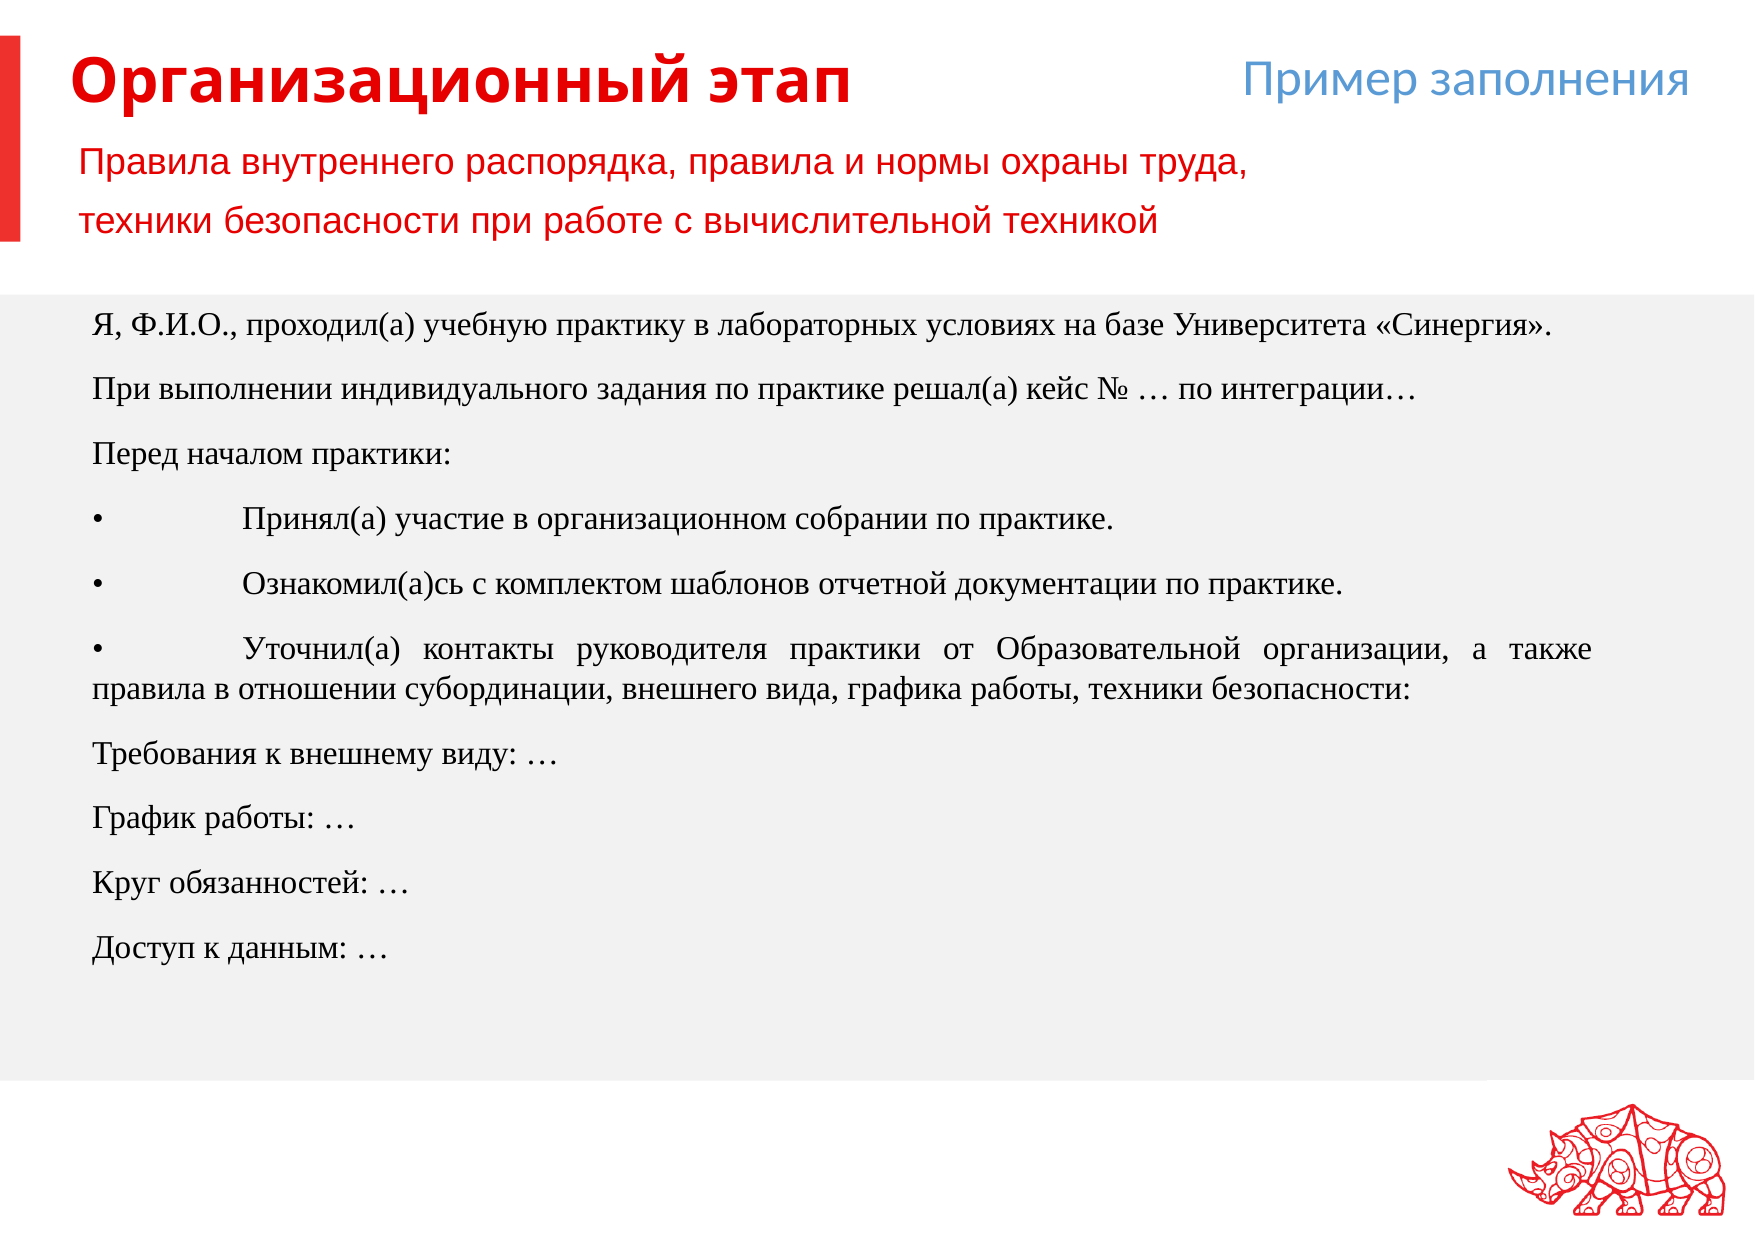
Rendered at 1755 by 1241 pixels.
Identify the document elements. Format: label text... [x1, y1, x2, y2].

picture [1487, 1080, 1755, 1229]
list Я, Ф.И.О., проходил(а) учебную практику в лабораторных условиях на базе Университета «Синергия». При выполнении индивидуального задания по практике решал(а) кейс № … по интеграции… Перед началом практики: • Принял(а) участие в организационном собрании по практике. • Ознакомил(а)сь с комплектом шаблонов отчетной документации по практике. • Уточнил(а) контакты руководителя практики от Образовательной организации, а также правила в отношении субординации, внешнего вида, графика работы, техники безопасности: Требования к внешнему виду: … График работы: … Круг обязанностей: … Доступ к данным: … [0, 293, 1612, 1050]
title Организационный этап [69, 0, 1659, 133]
list Правила внутреннего распорядка, правила и нормы охраны труда, техники безопасности при работе с вычислительной техникой [46, 133, 1659, 250]
text_box Пример заполнения [1659, 36, 1726, 115]
